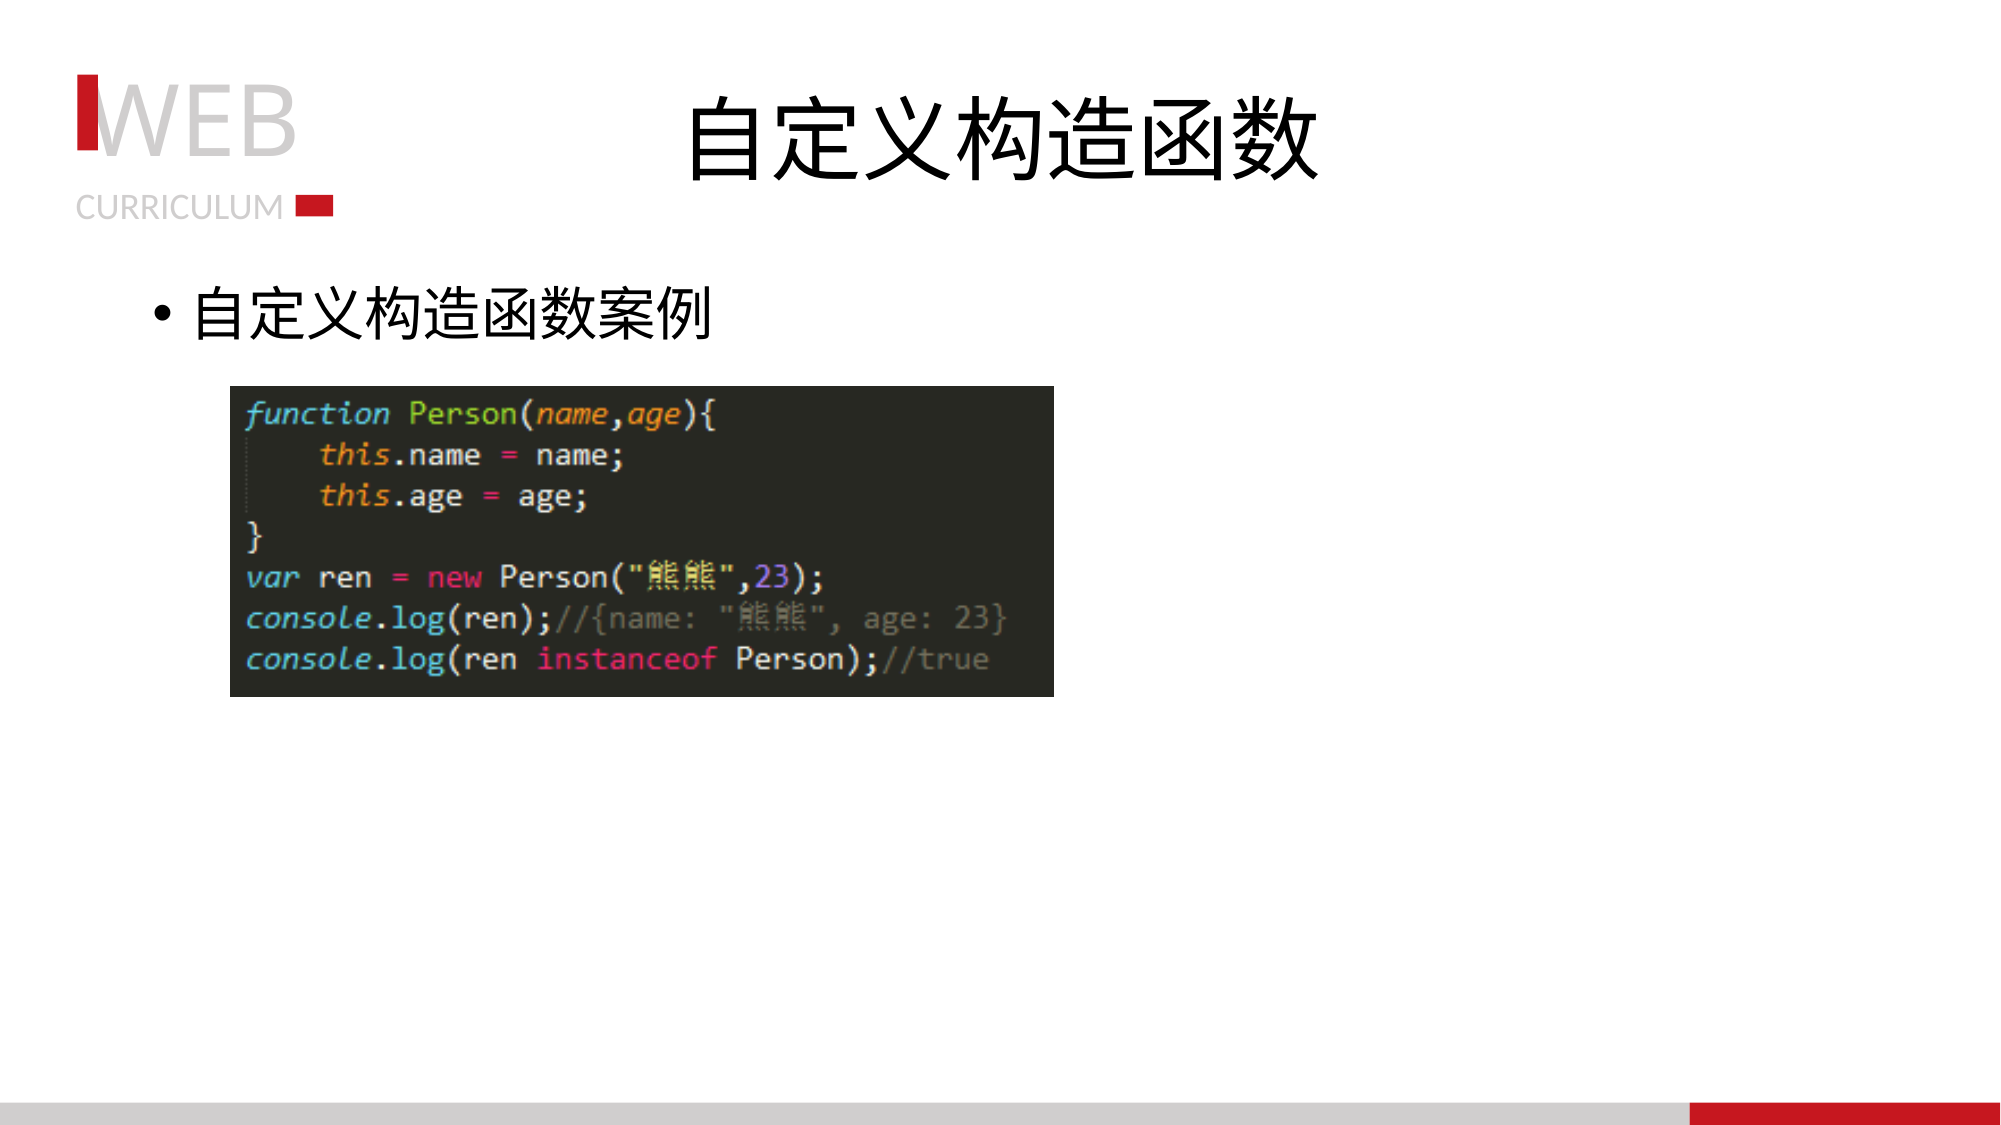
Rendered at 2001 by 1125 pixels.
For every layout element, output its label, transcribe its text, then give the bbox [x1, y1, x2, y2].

title 自定义构造函数 [137, 59, 1863, 228]
list 自定义构造函数案例 [137, 277, 1863, 992]
picture [230, 386, 1054, 697]
